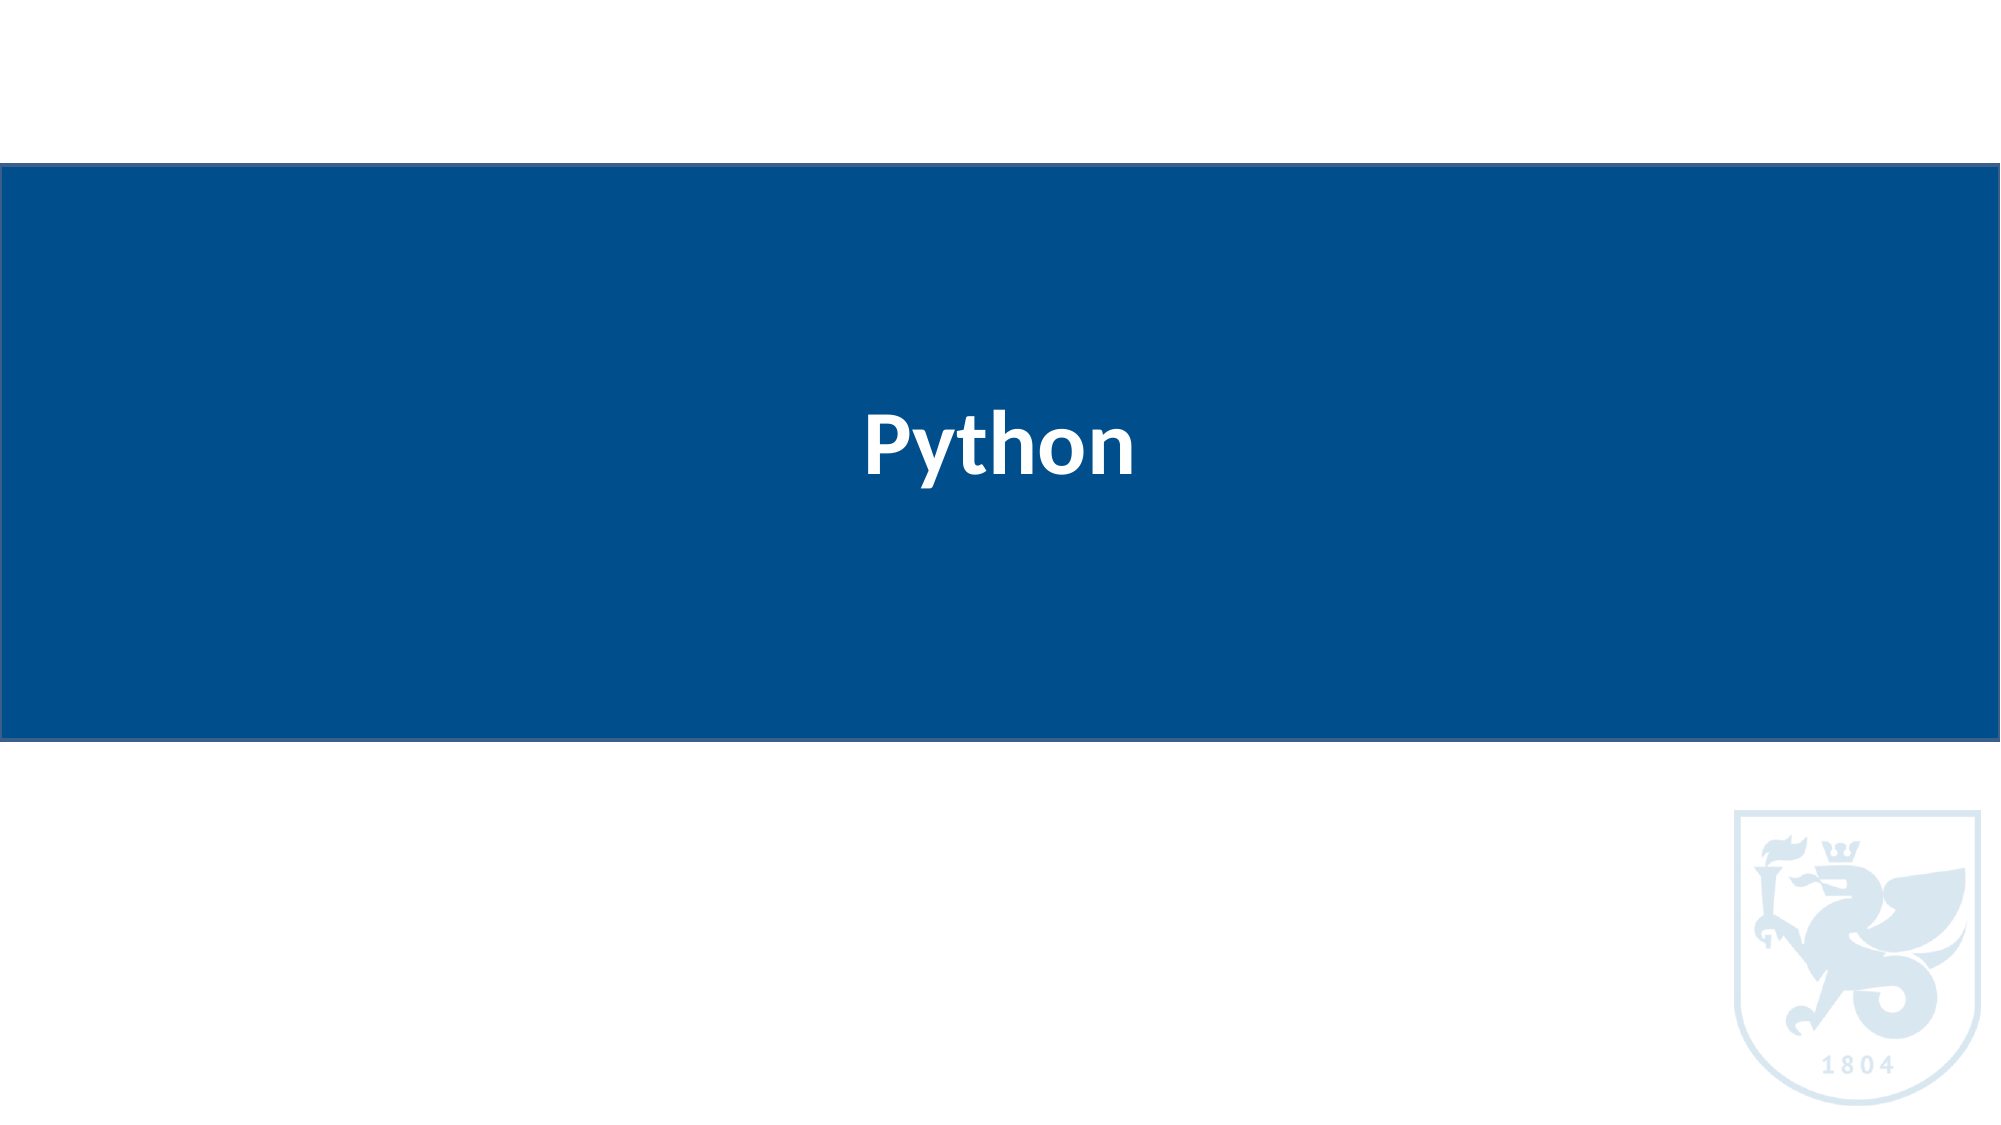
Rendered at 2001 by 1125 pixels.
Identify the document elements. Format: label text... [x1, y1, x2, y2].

picture [1734, 810, 1981, 1106]
text_box [0, 163, 2000, 742]
text_box Python [362, 361, 1638, 516]
